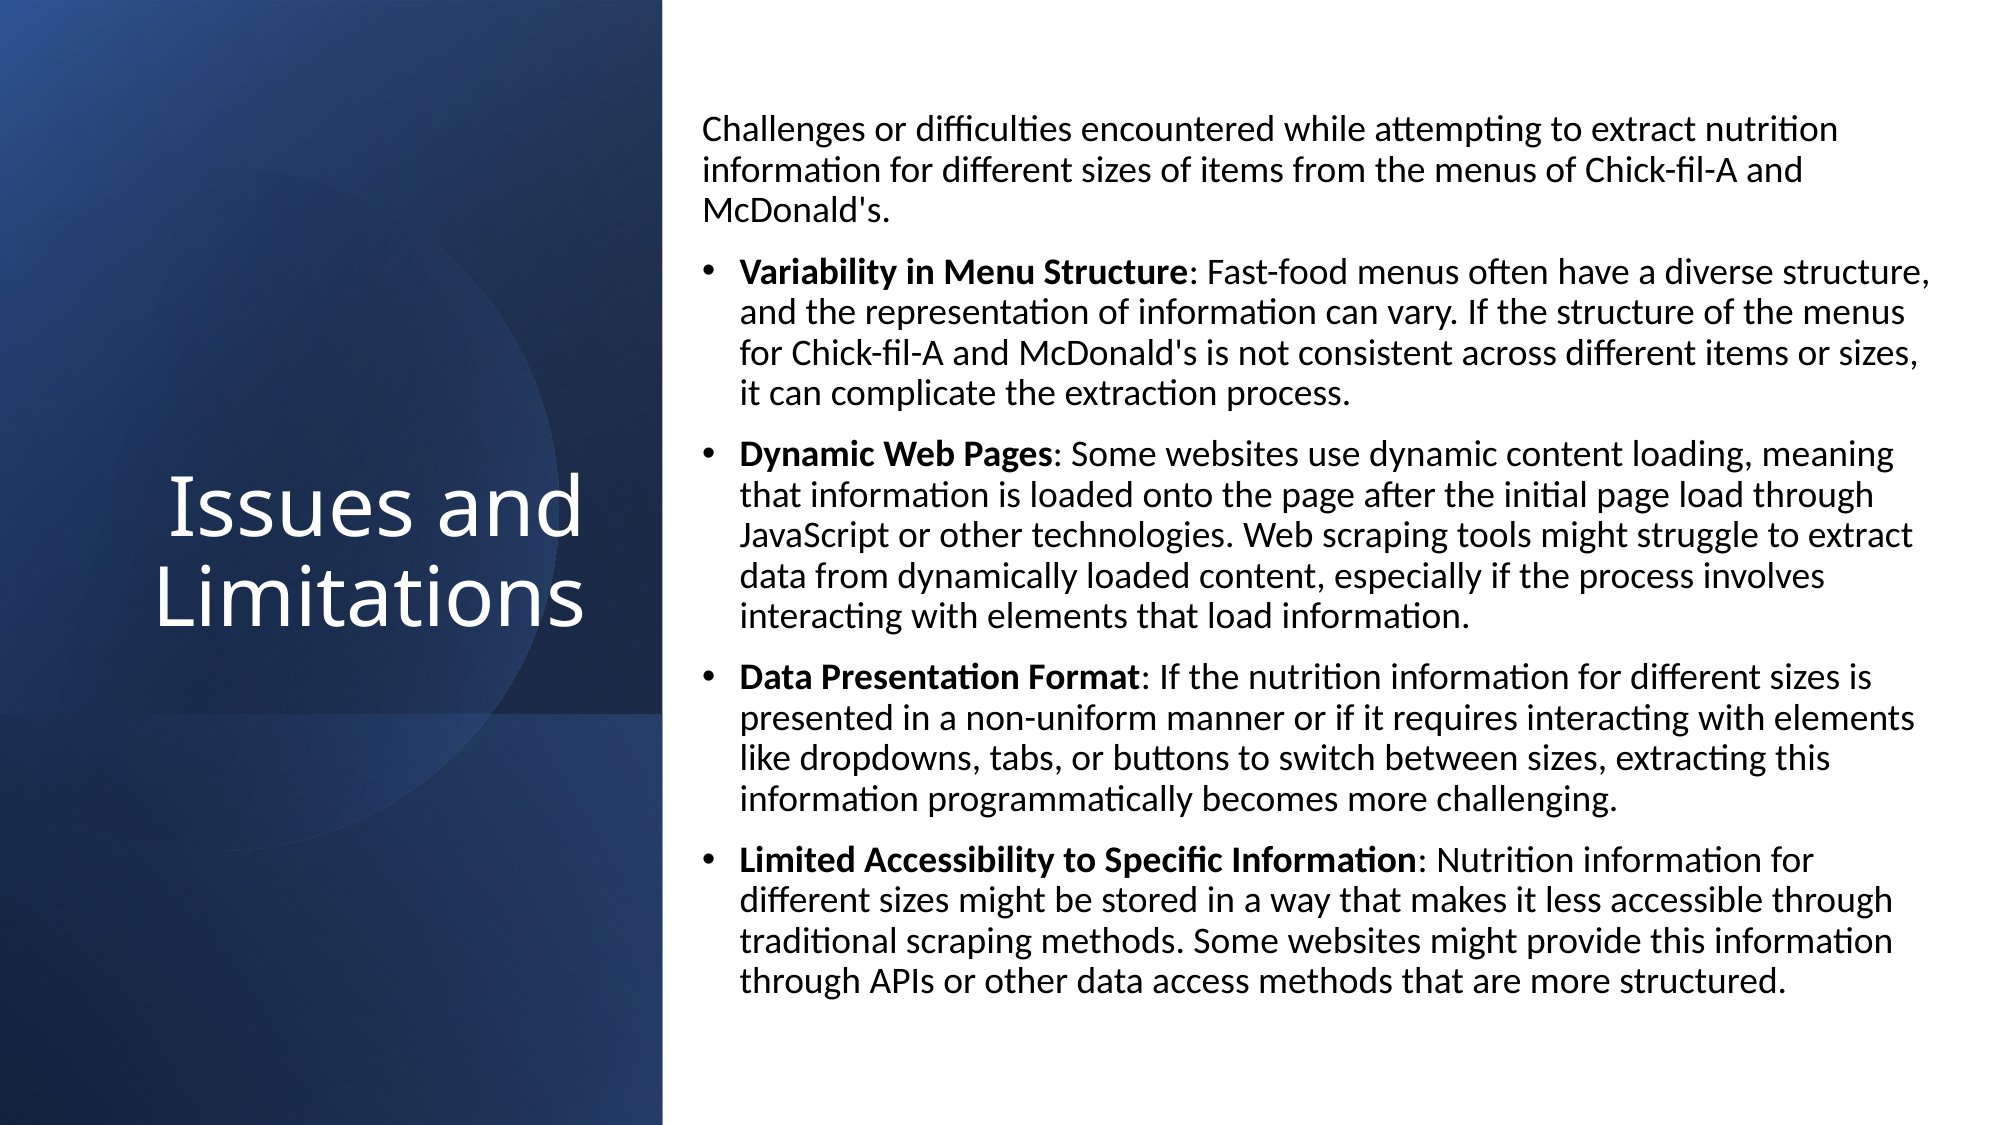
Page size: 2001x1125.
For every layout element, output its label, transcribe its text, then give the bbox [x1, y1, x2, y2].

list Challenges or difficulties encountered while attempting to extract nutrition information for different sizes of items from the menus of Chick-fil-A and McDonald's. Variability in Menu Structure: Fast-food menus often have a diverse structure, and the representation of information can vary. If the structure of the menus for Chick-fil-A and McDonald's is not consistent across different items or sizes, it can complicate the extraction process. Dynamic Web Pages: Some websites use dynamic content loading, meaning that information is loaded onto the page after the initial page load through JavaScript or other technologies. Web scraping tools might struggle to extract data from dynamically loaded content, especially if the process involves interacting with elements that load information. Data Presentation Format: If the nutrition information for different sizes is presented in a non-uniform manner or if it requires interacting with elements like dropdowns, tabs, or buttons to switch between sizes, extracting this information programmatically becomes more challenging. Limited Accessibility to Specific Information: Nutrition information for different sizes might be stored in a way that makes it less accessible through traditional scraping methods. Some websites might provide this information through APIs or other data access methods that are more structured. [686, 58, 1950, 1115]
text_box [663, 0, 2000, 1125]
title Issues and Limitations [76, 96, 602, 652]
text_box [0, 0, 663, 1124]
